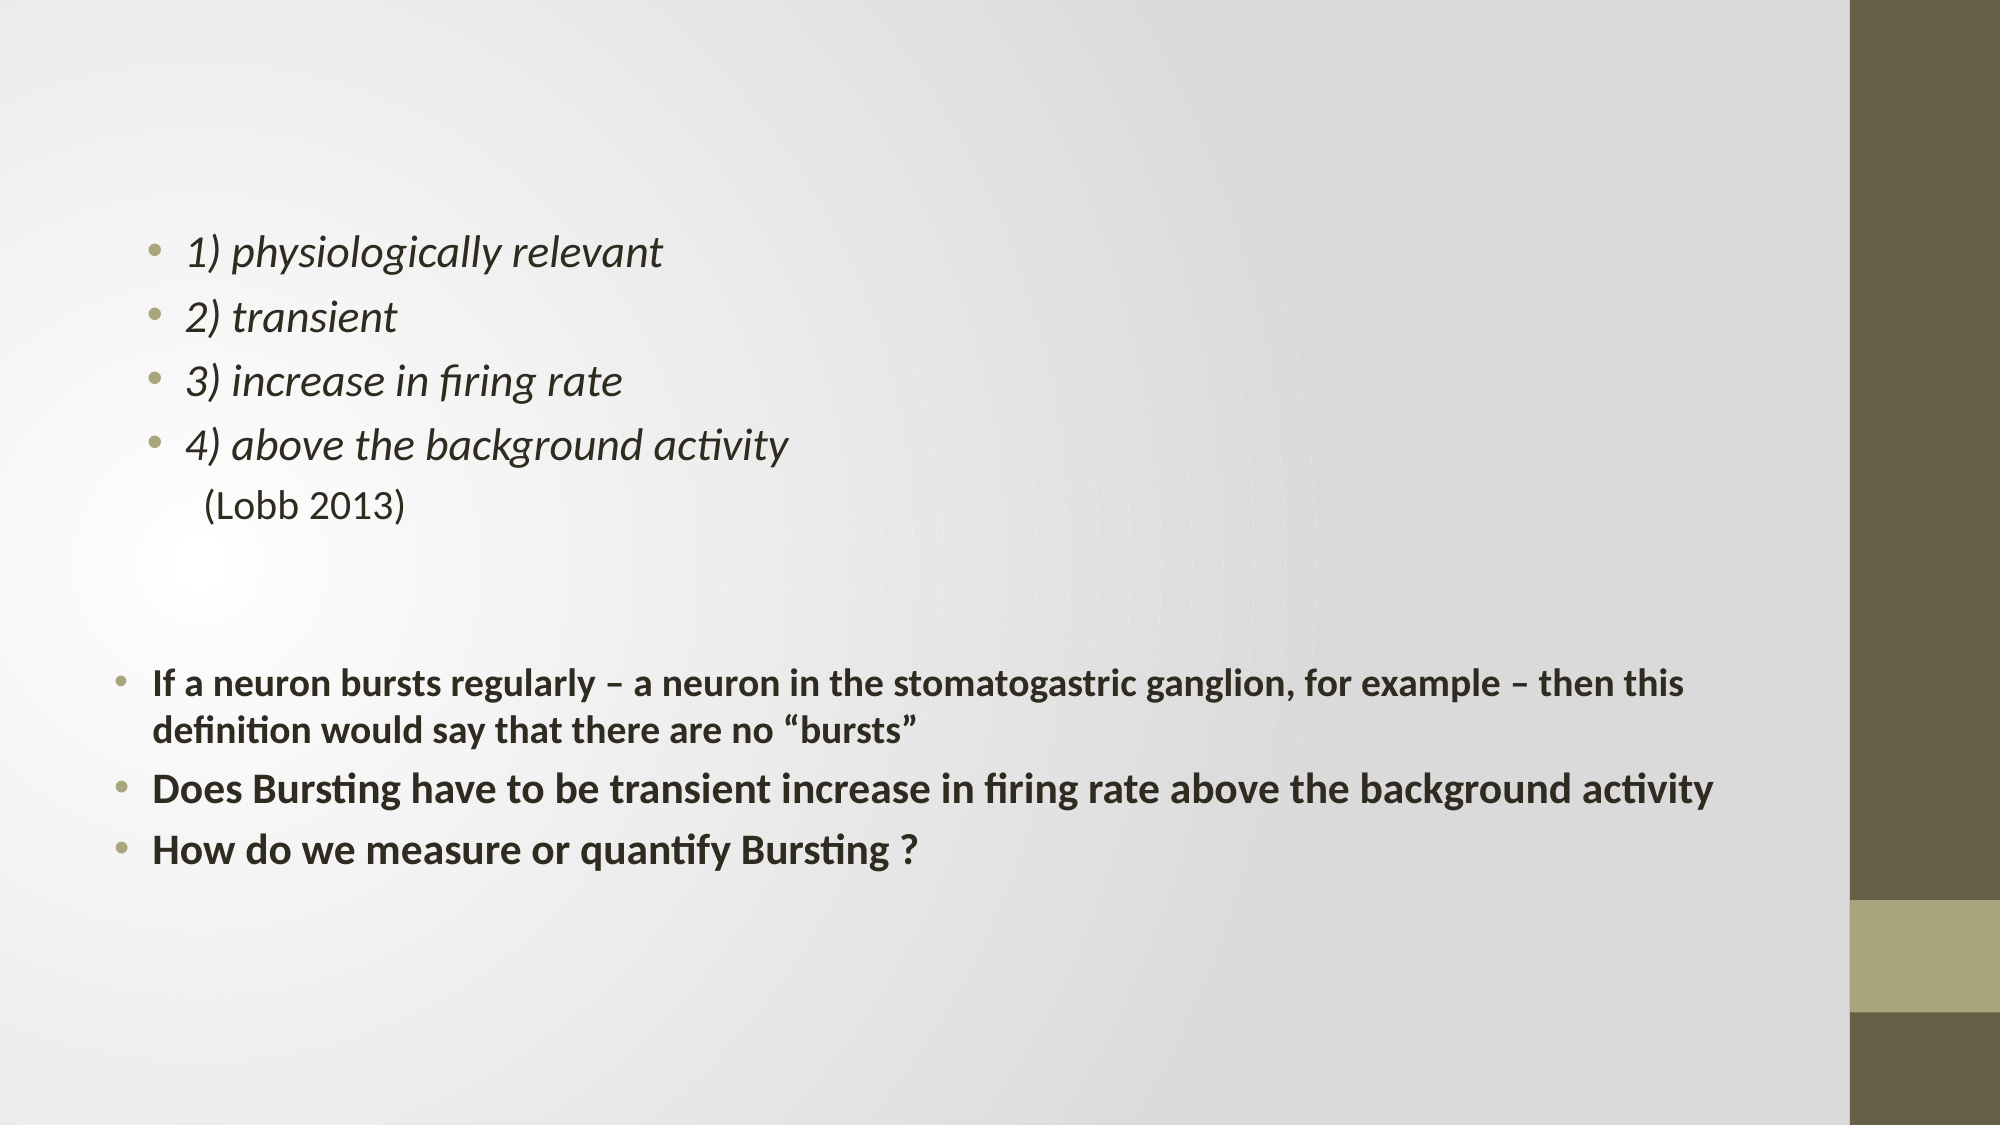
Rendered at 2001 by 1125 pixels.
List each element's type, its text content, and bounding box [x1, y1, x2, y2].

list If a neuron bursts regularly – a neuron in the stomatogastric ganglion, for example – then this definition would say that there are no “bursts” Does Bursting have to be transient increase in firing rate above the background activity How do we measure or quantify Bursting ? [79, 649, 1747, 921]
text_box 1) physiologically relevant 2) transient 3) increase in firing rate 4) above the background activity (Lobb 2013) [113, 214, 1839, 560]
